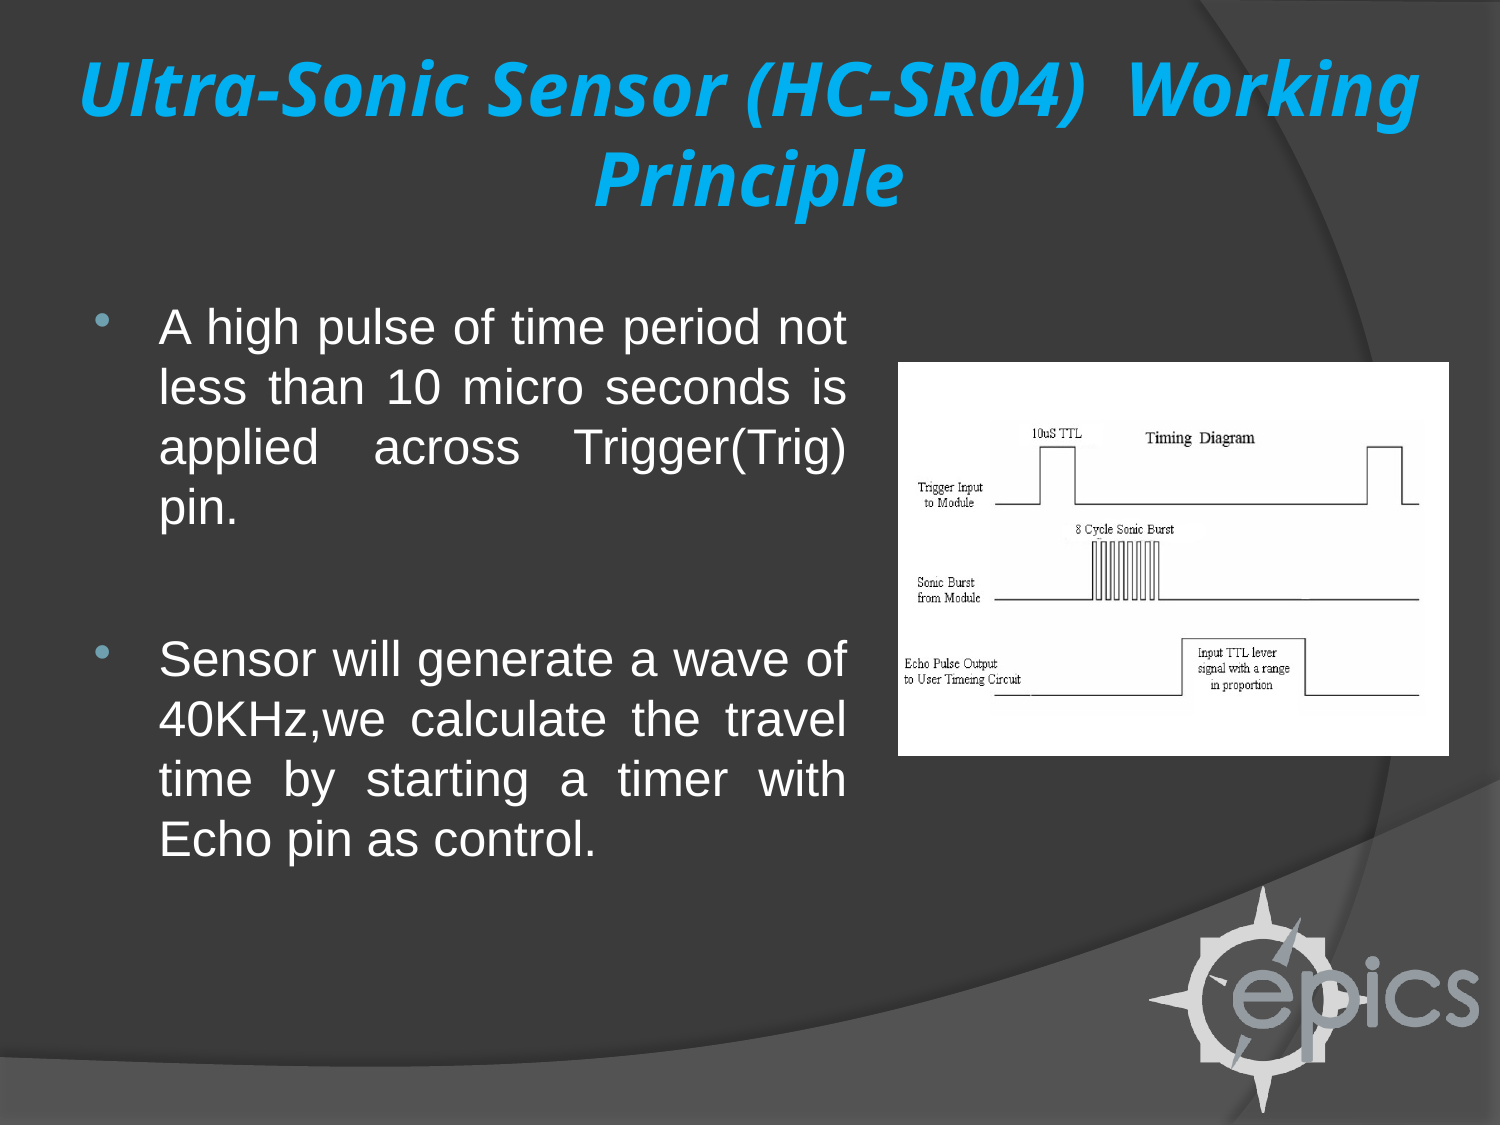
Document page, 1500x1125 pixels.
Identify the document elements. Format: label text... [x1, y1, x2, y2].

list A high pulse of time period not less than 10 micro seconds is applied across Trigger(Trig) pin. Sensor will generate a wave of 40KHz,we calculate the travel time by starting a timer with Echo pin as control. [75, 287, 863, 1125]
picture [1149, 885, 1479, 1113]
title Ultra-Sonic Sensor (HC-SR04) Working Principle [24, 37, 1475, 225]
picture [898, 362, 1449, 756]
